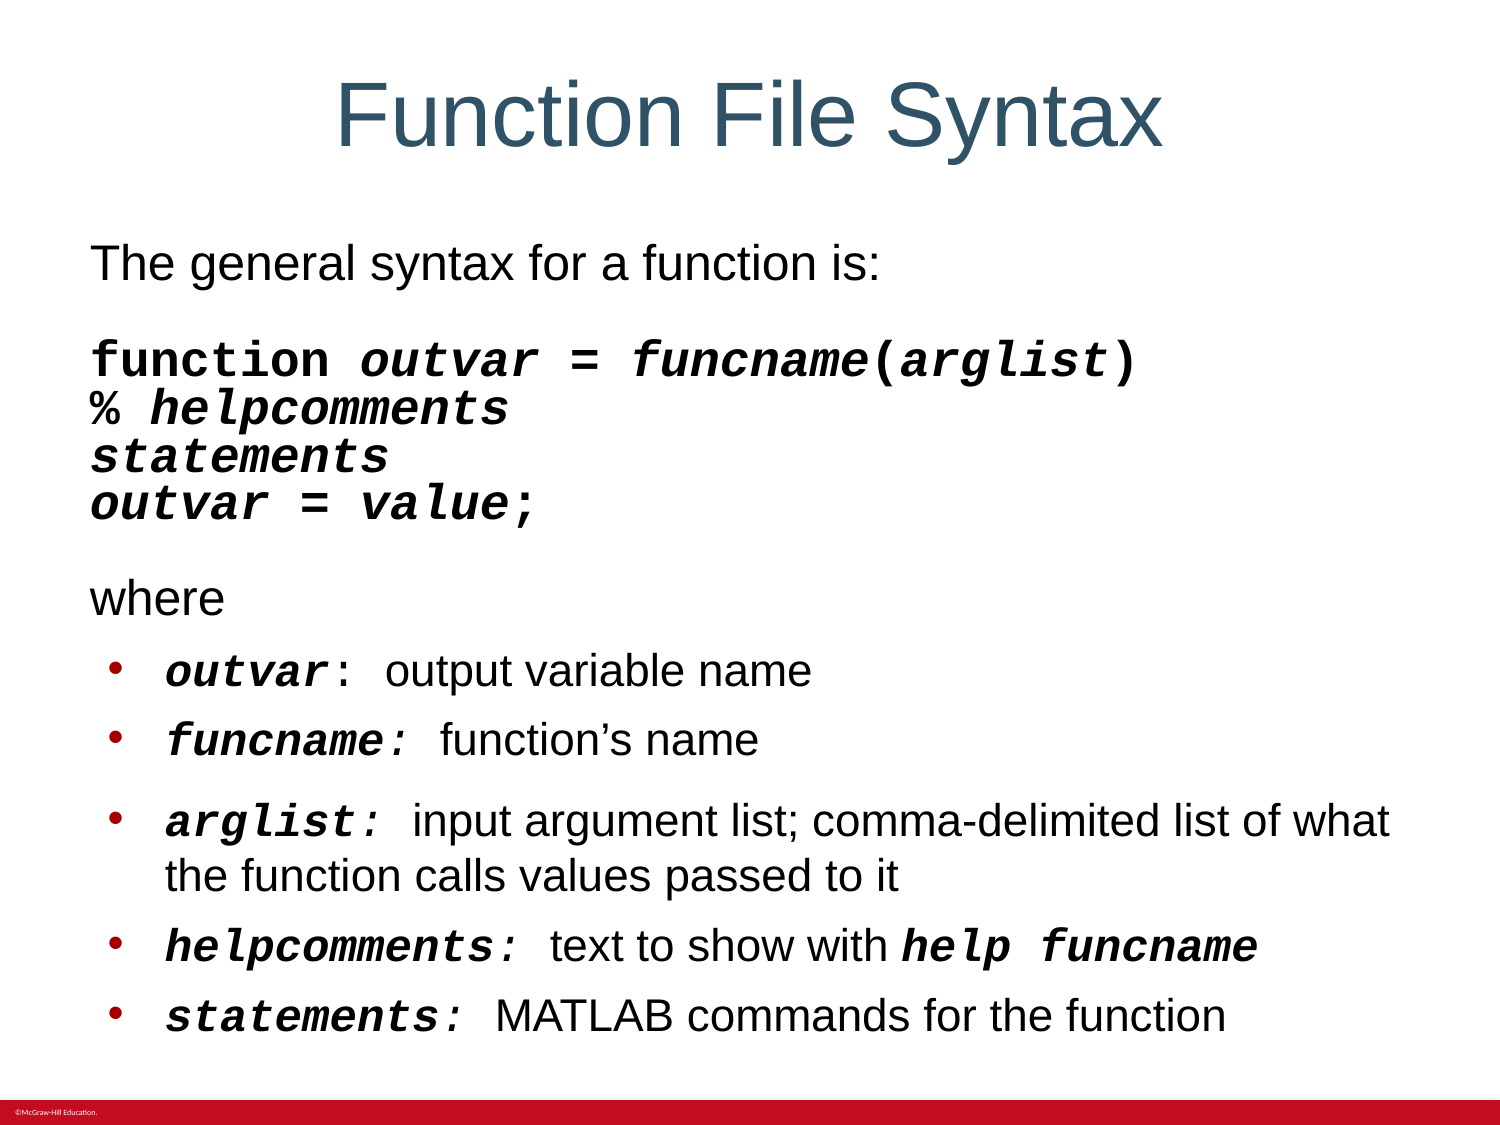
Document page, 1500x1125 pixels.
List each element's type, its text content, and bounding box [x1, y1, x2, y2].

list The general syntax for a function is: function outvar = funcname(arglist) % helpcomments statements outvar = value; where outvar: output variable name funcname: function’s name arglist: input argument list; comma-delimited list of what the function calls values passed to it helpcomments: text to show with help funcname statements: MATLAB commands for the function [75, 234, 1425, 1075]
title Function File Syntax [0, 12, 1500, 208]
